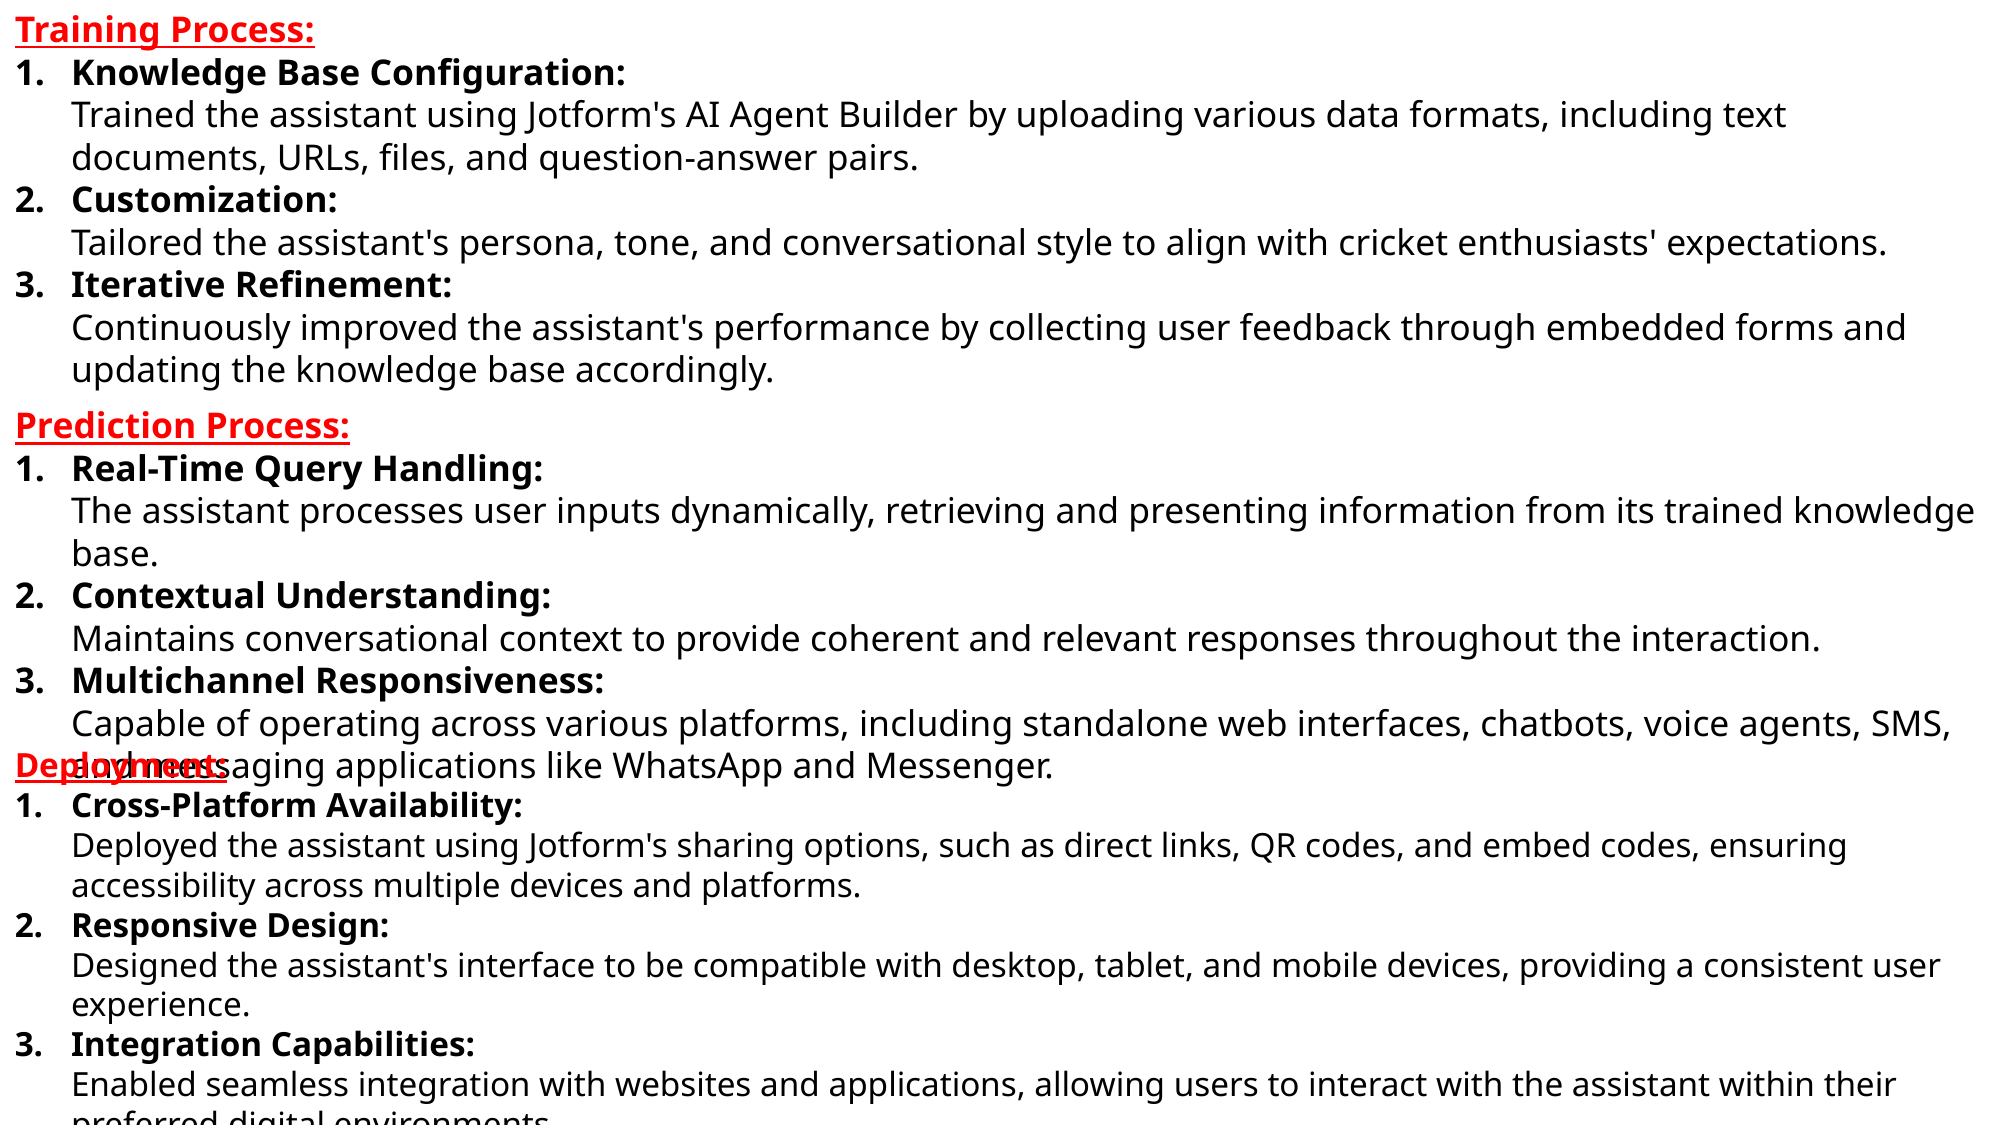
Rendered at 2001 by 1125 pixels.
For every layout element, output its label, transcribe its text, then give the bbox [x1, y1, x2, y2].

text_box Deployment: Cross-Platform Availability: Deployed the assistant using Jotform's sharing options, such as direct links, QR codes, and embed codes, ensuring accessibility across multiple devices and platforms. Responsive Design: Designed the assistant's interface to be compatible with desktop, tablet, and mobile devices, providing a consistent user experience. Integration Capabilities: Enabled seamless integration with websites and applications, allowing users to interact with the assistant within their preferred digital environments. [0, 736, 2000, 1125]
text_box Training Process: Knowledge Base Configuration: Trained the assistant using Jotform's AI Agent Builder by uploading various data formats, including text documents, URLs, files, and question-answer pairs. Customization: Tailored the assistant's persona, tone, and conversational style to align with cricket enthusiasts' expectations. Iterative Refinement: Continuously improved the assistant's performance by collecting user feedback through embedded forms and updating the knowledge base accordingly. [0, 0, 2000, 396]
text_box Prediction Process: Real-Time Query Handling: The assistant processes user inputs dynamically, retrieving and presenting information from its trained knowledge base. Contextual Understanding: Maintains conversational context to provide coherent and relevant responses throughout the interaction. Multichannel Responsiveness: Capable of operating across various platforms, including standalone web interfaces, chatbots, voice agents, SMS, and messaging applications like WhatsApp and Messenger. [0, 396, 2000, 736]
